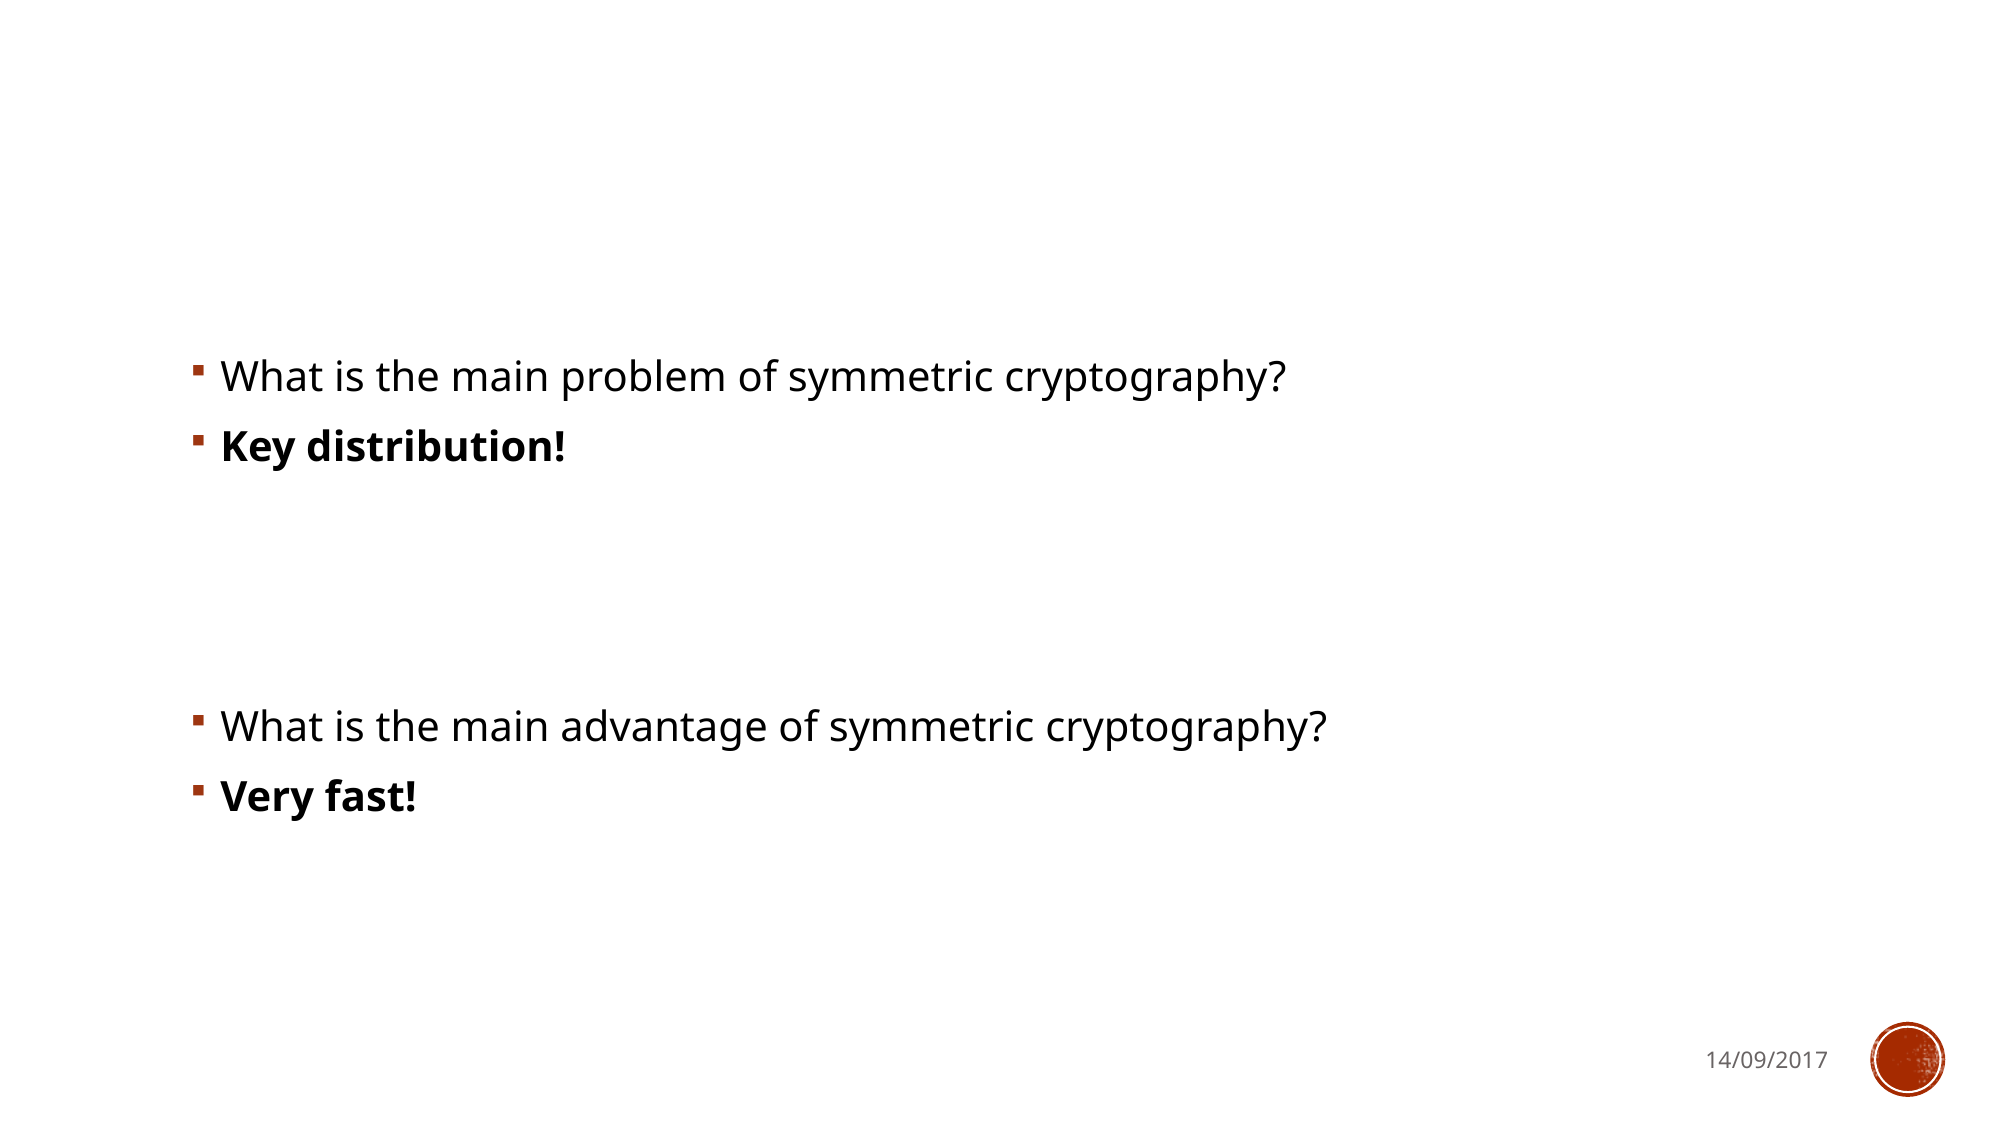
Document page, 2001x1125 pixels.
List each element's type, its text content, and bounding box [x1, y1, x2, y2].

list What is the main problem of symmetric cryptography? Key distribution! What is the main advantage of symmetric cryptography? Very fast! [175, 348, 1826, 1013]
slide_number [1306, 1028, 1844, 1089]
